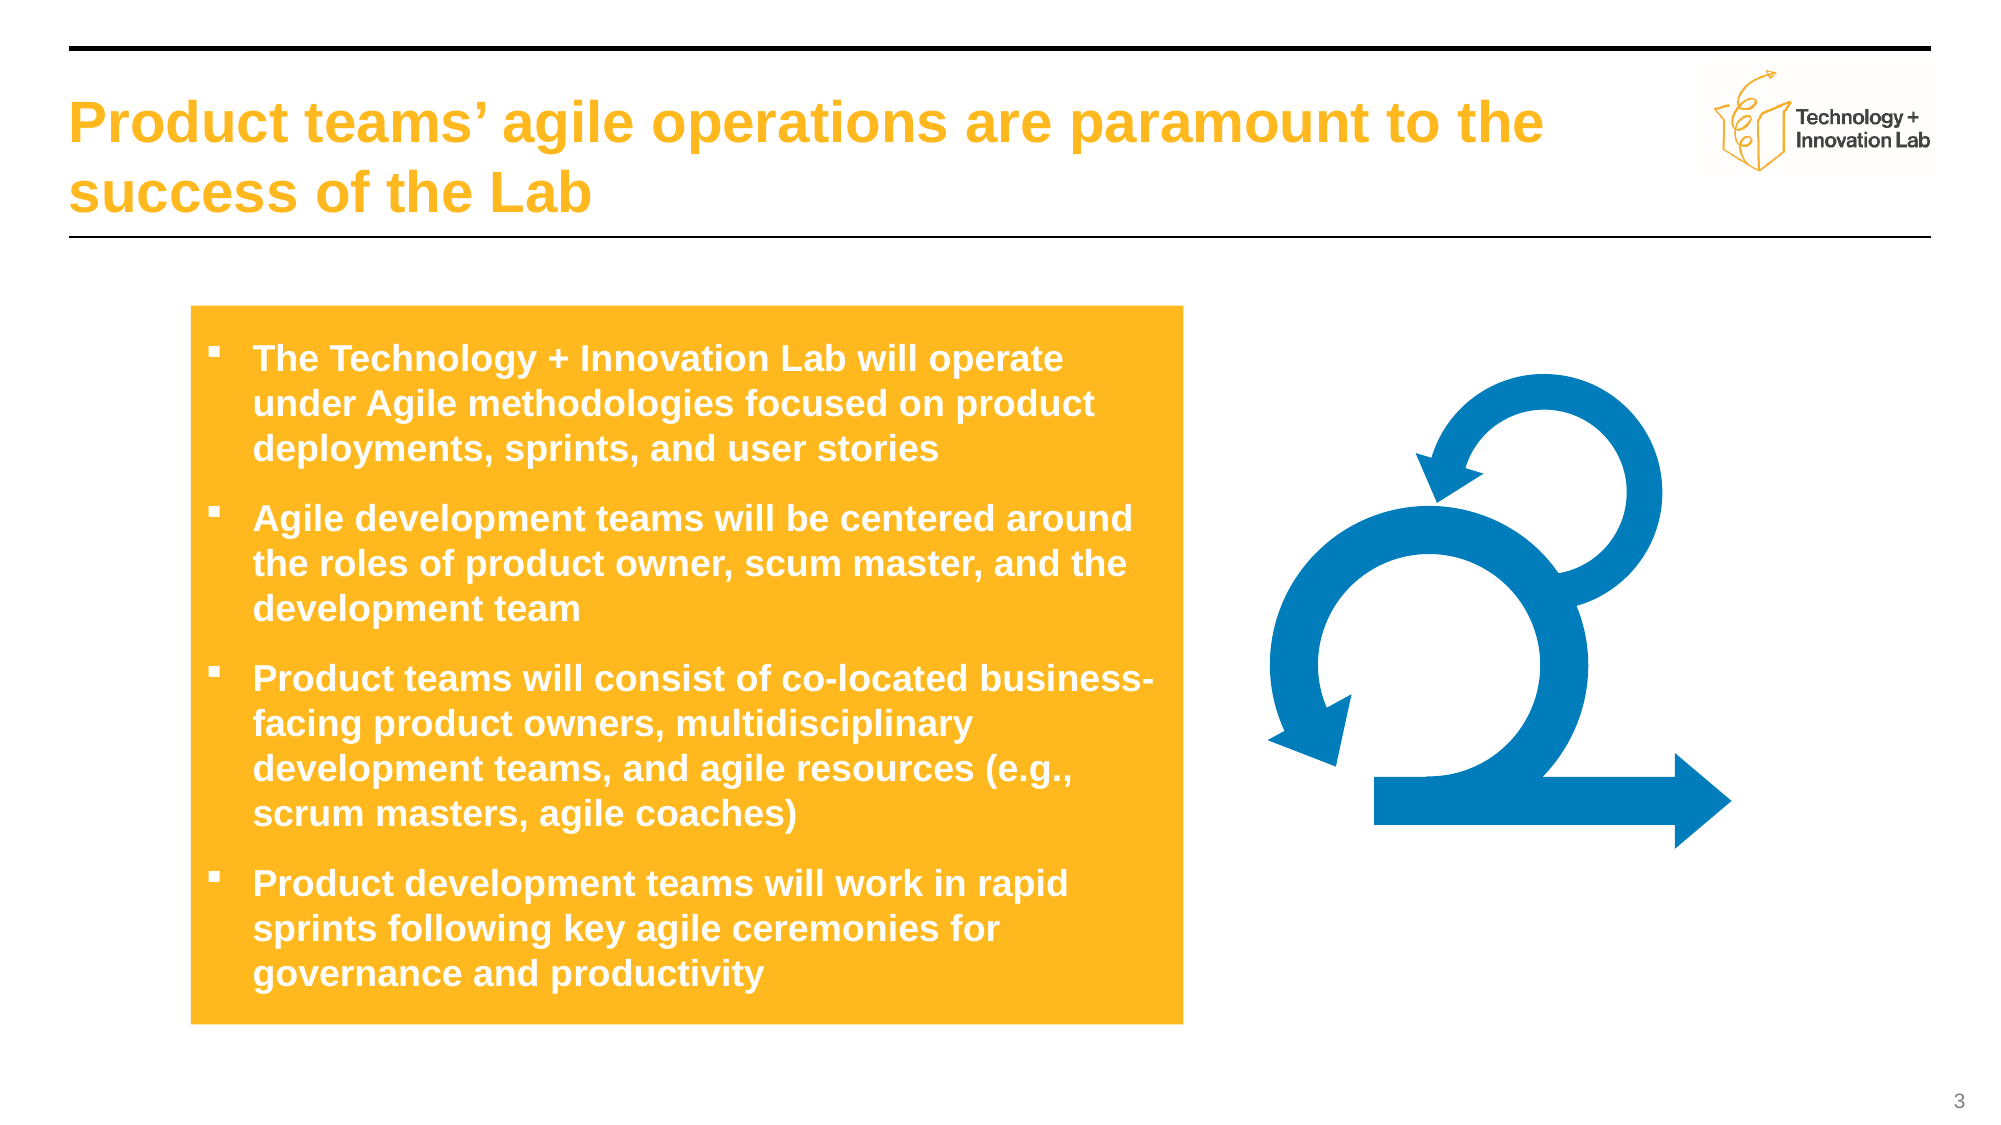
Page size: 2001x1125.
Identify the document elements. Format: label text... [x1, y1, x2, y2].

text_box [1267, 373, 1732, 849]
picture [1699, 58, 1940, 174]
title Product teams’ agile operations are paramount to the success of the Lab [68, 84, 1691, 273]
text_box The Technology + Innovation Lab will operate under Agile methodologies focused on product deployments, sprints, and user stories Agile development teams will be centered around the roles of product owner, scum master, and the development team Product teams will consist of co-located business-facing product owners, multidisciplinary development teams, and agile resources (e.g., scrum masters, agile coaches) Product development teams will work in rapid sprints following key agile ceremonies for governance and productivity [189, 304, 1186, 1027]
